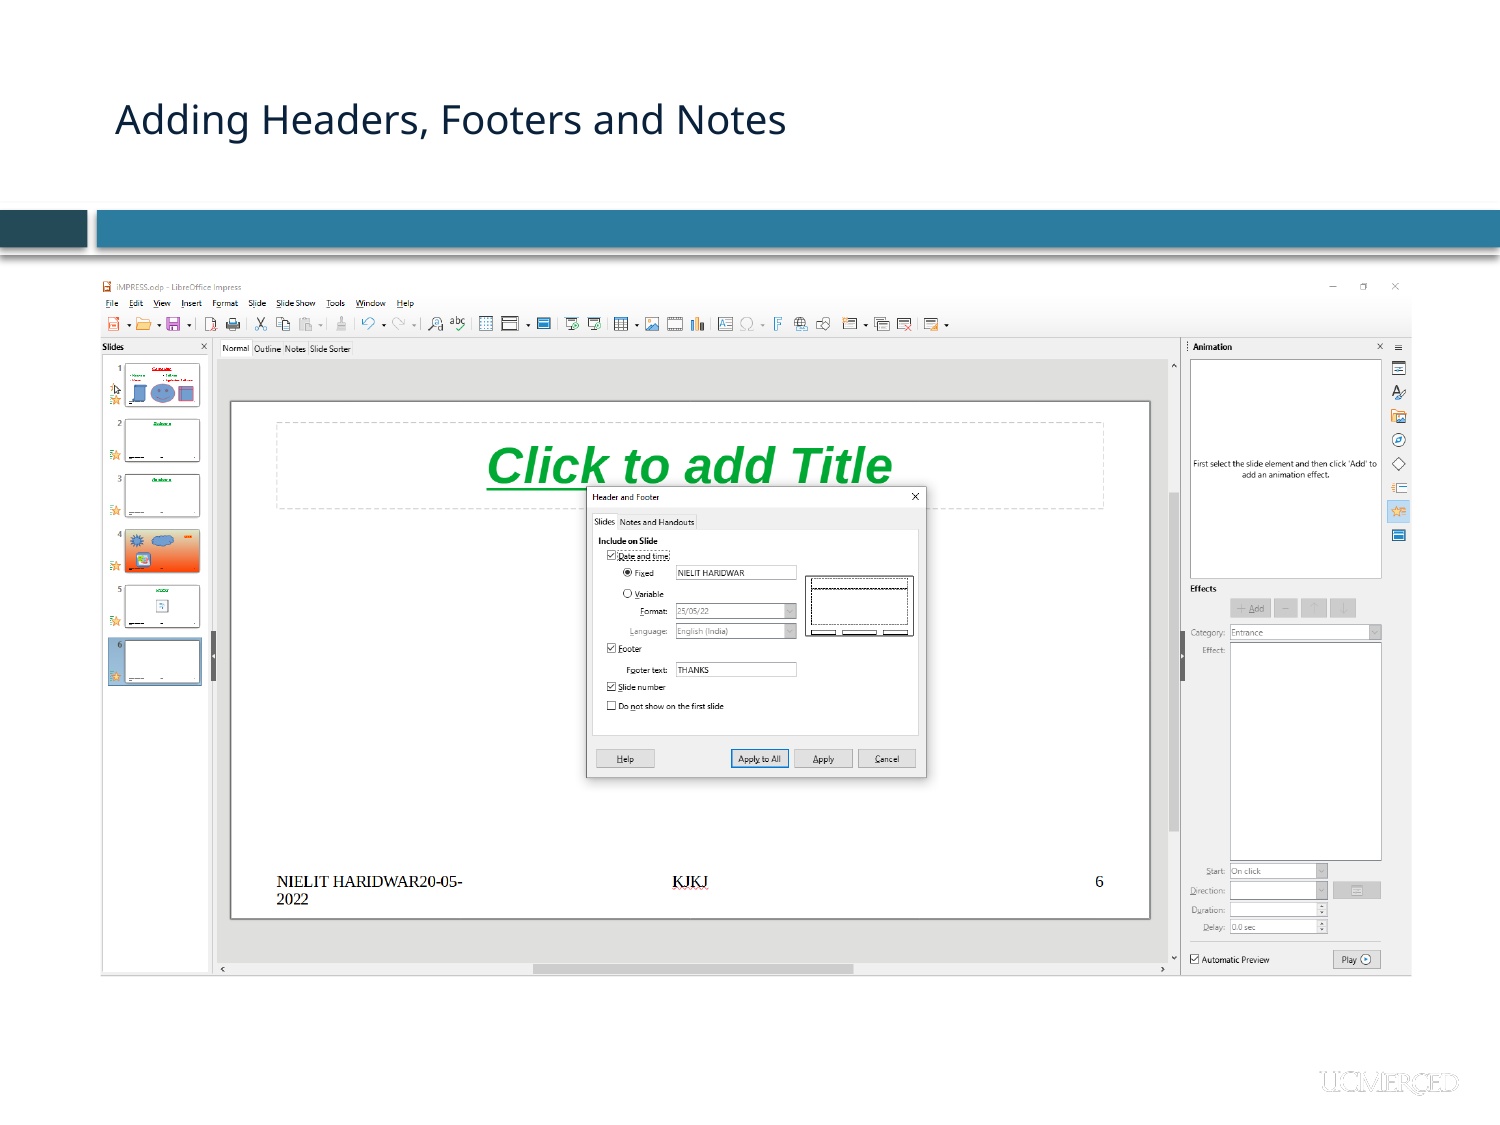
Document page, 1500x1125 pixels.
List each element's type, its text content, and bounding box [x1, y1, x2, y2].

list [100, 279, 1412, 977]
title Adding Headers, Footers and Notes [100, 37, 1438, 200]
